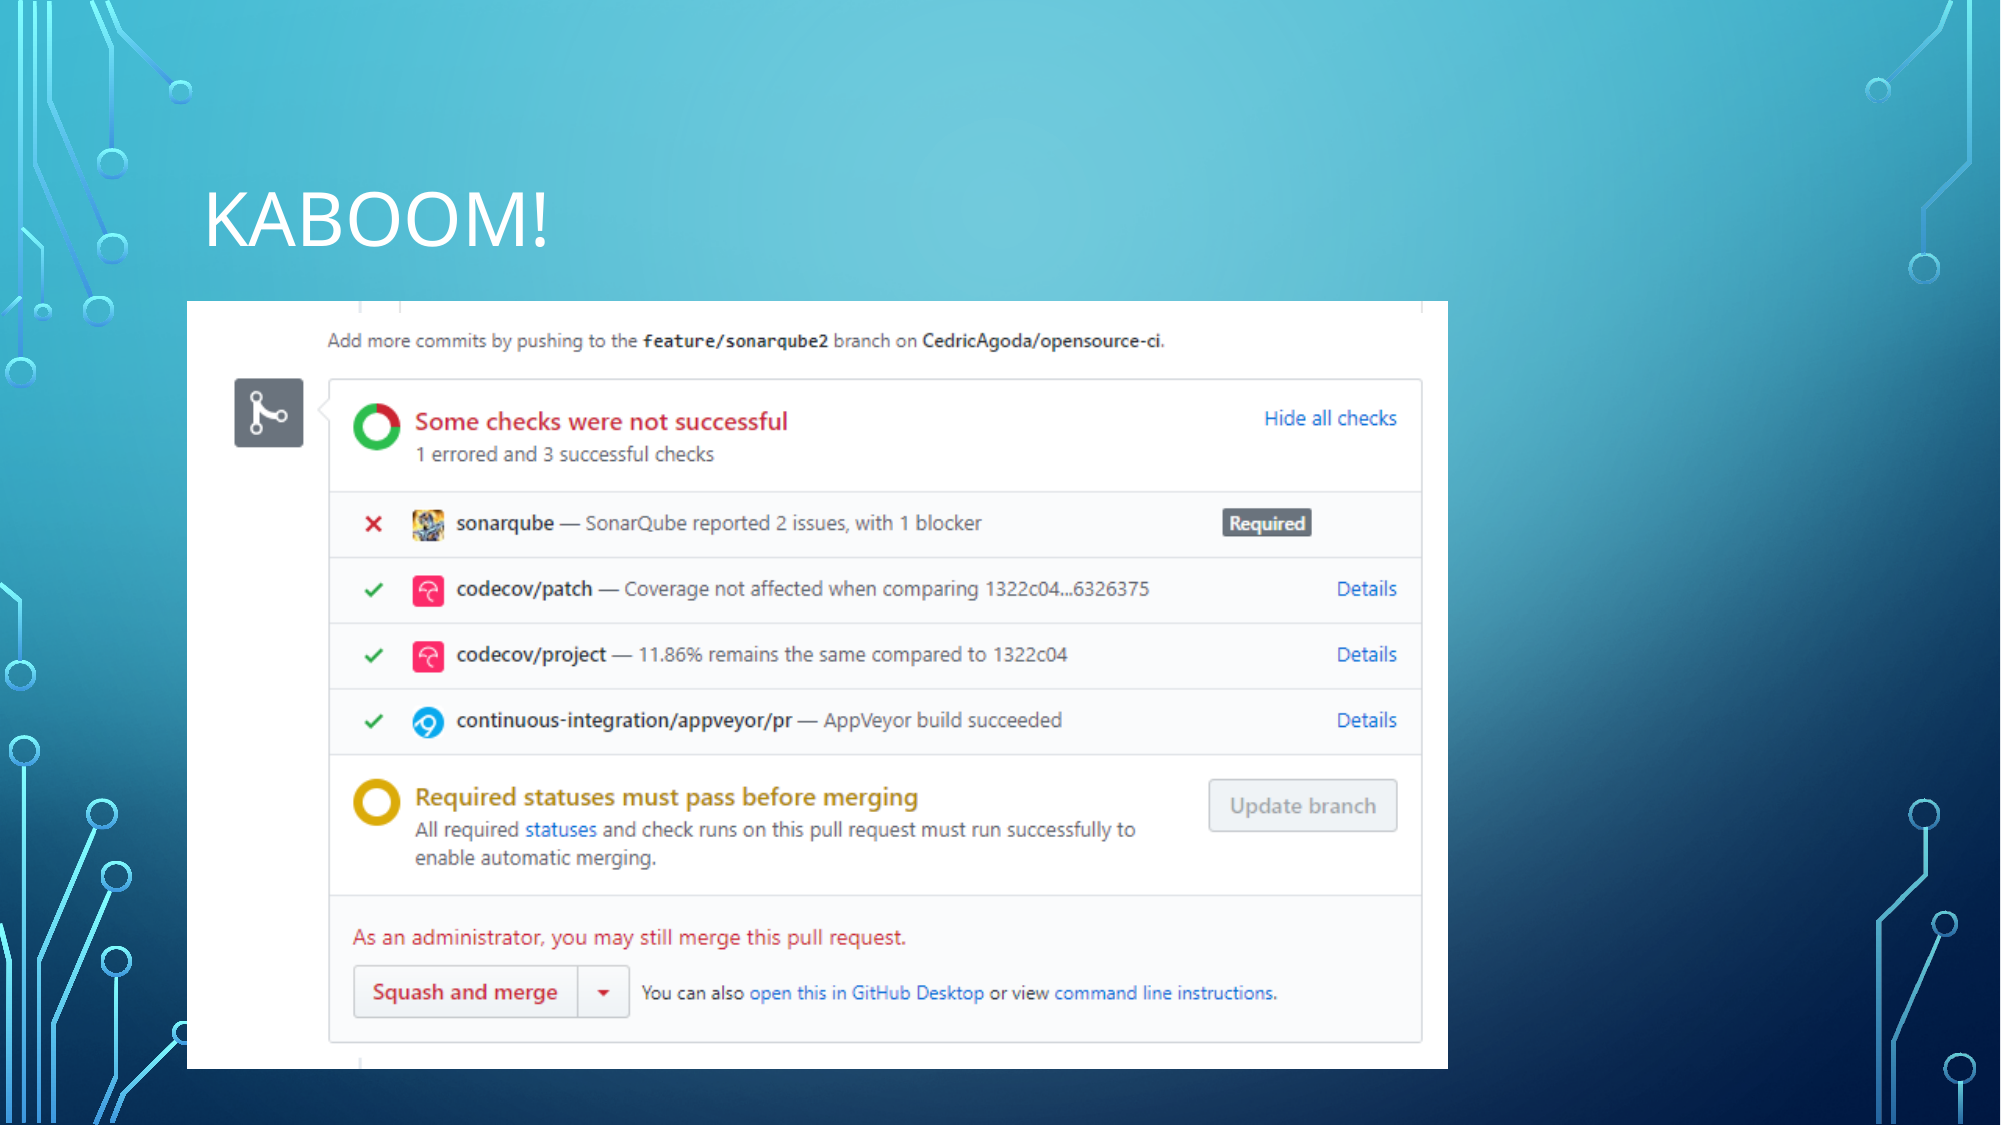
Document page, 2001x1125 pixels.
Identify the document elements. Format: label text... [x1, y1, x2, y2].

title Kaboom! [187, 101, 1813, 344]
picture [186, 301, 1449, 1069]
